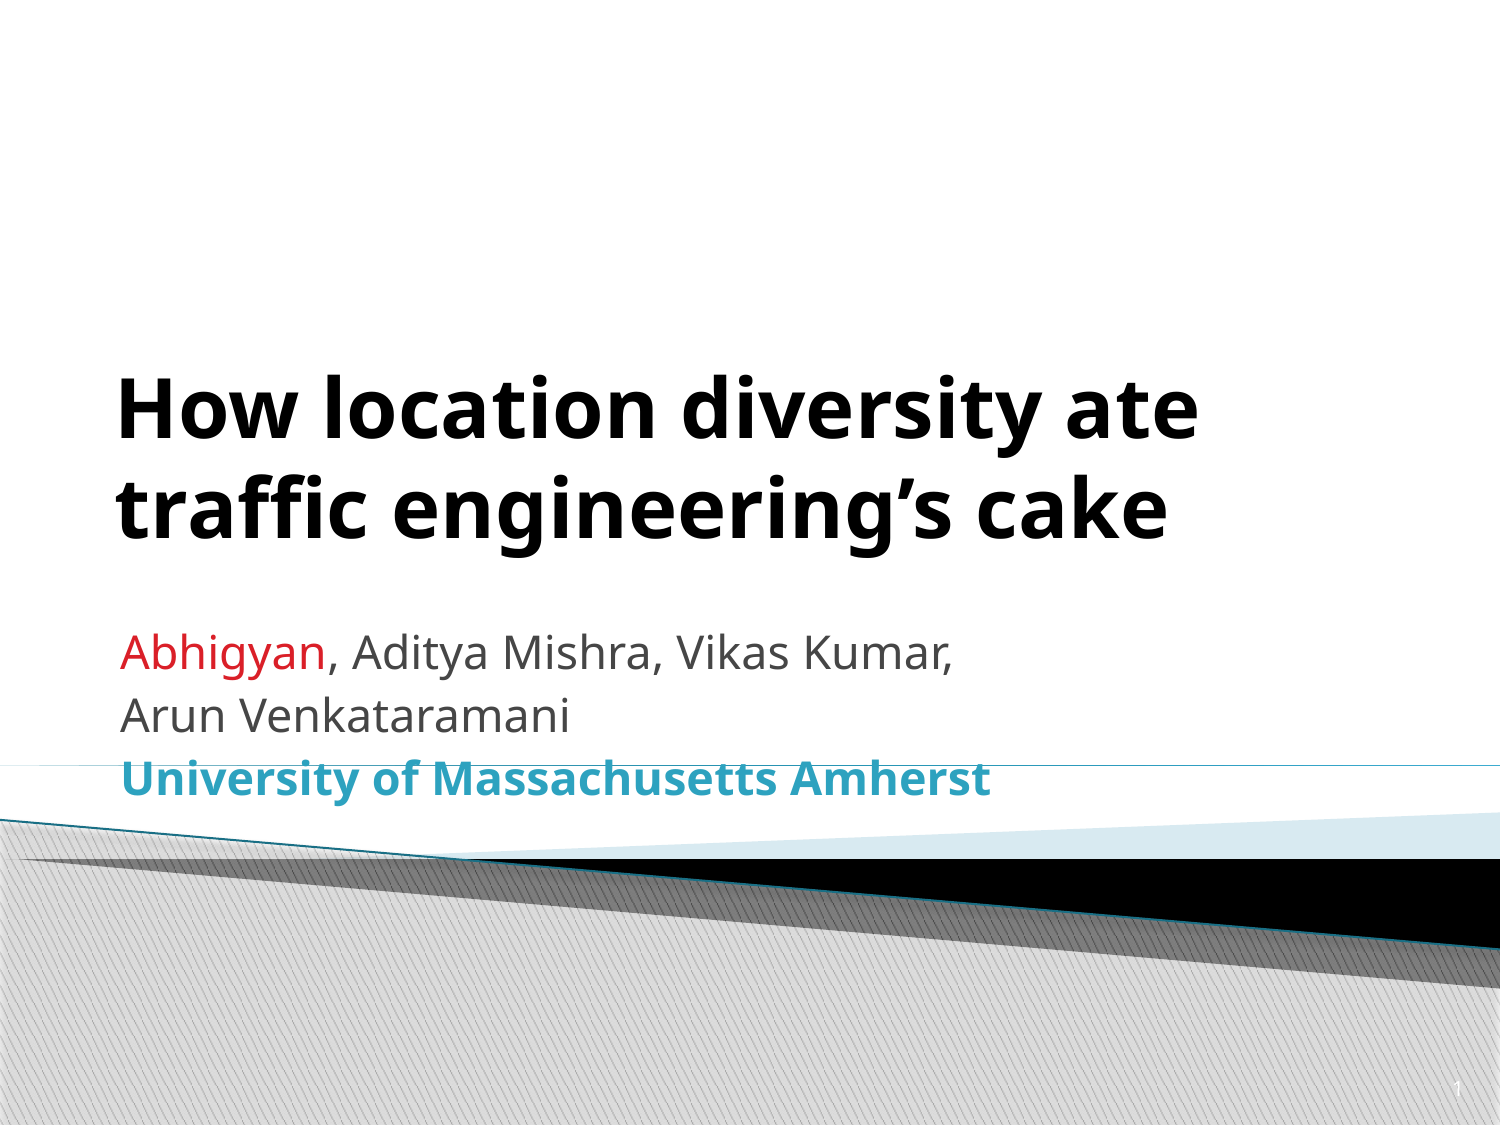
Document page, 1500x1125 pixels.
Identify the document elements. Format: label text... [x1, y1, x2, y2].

subtitle Abhigyan, Aditya Mishra, Vikas Kumar, Arun Venkataramani University of Massachusetts Amherst [112, 615, 1388, 813]
slide_number 1 [1418, 1051, 1479, 1112]
title How location diversity ate traffic engineering’s cake [99, 262, 1388, 563]
picture [5, 859, 1500, 989]
